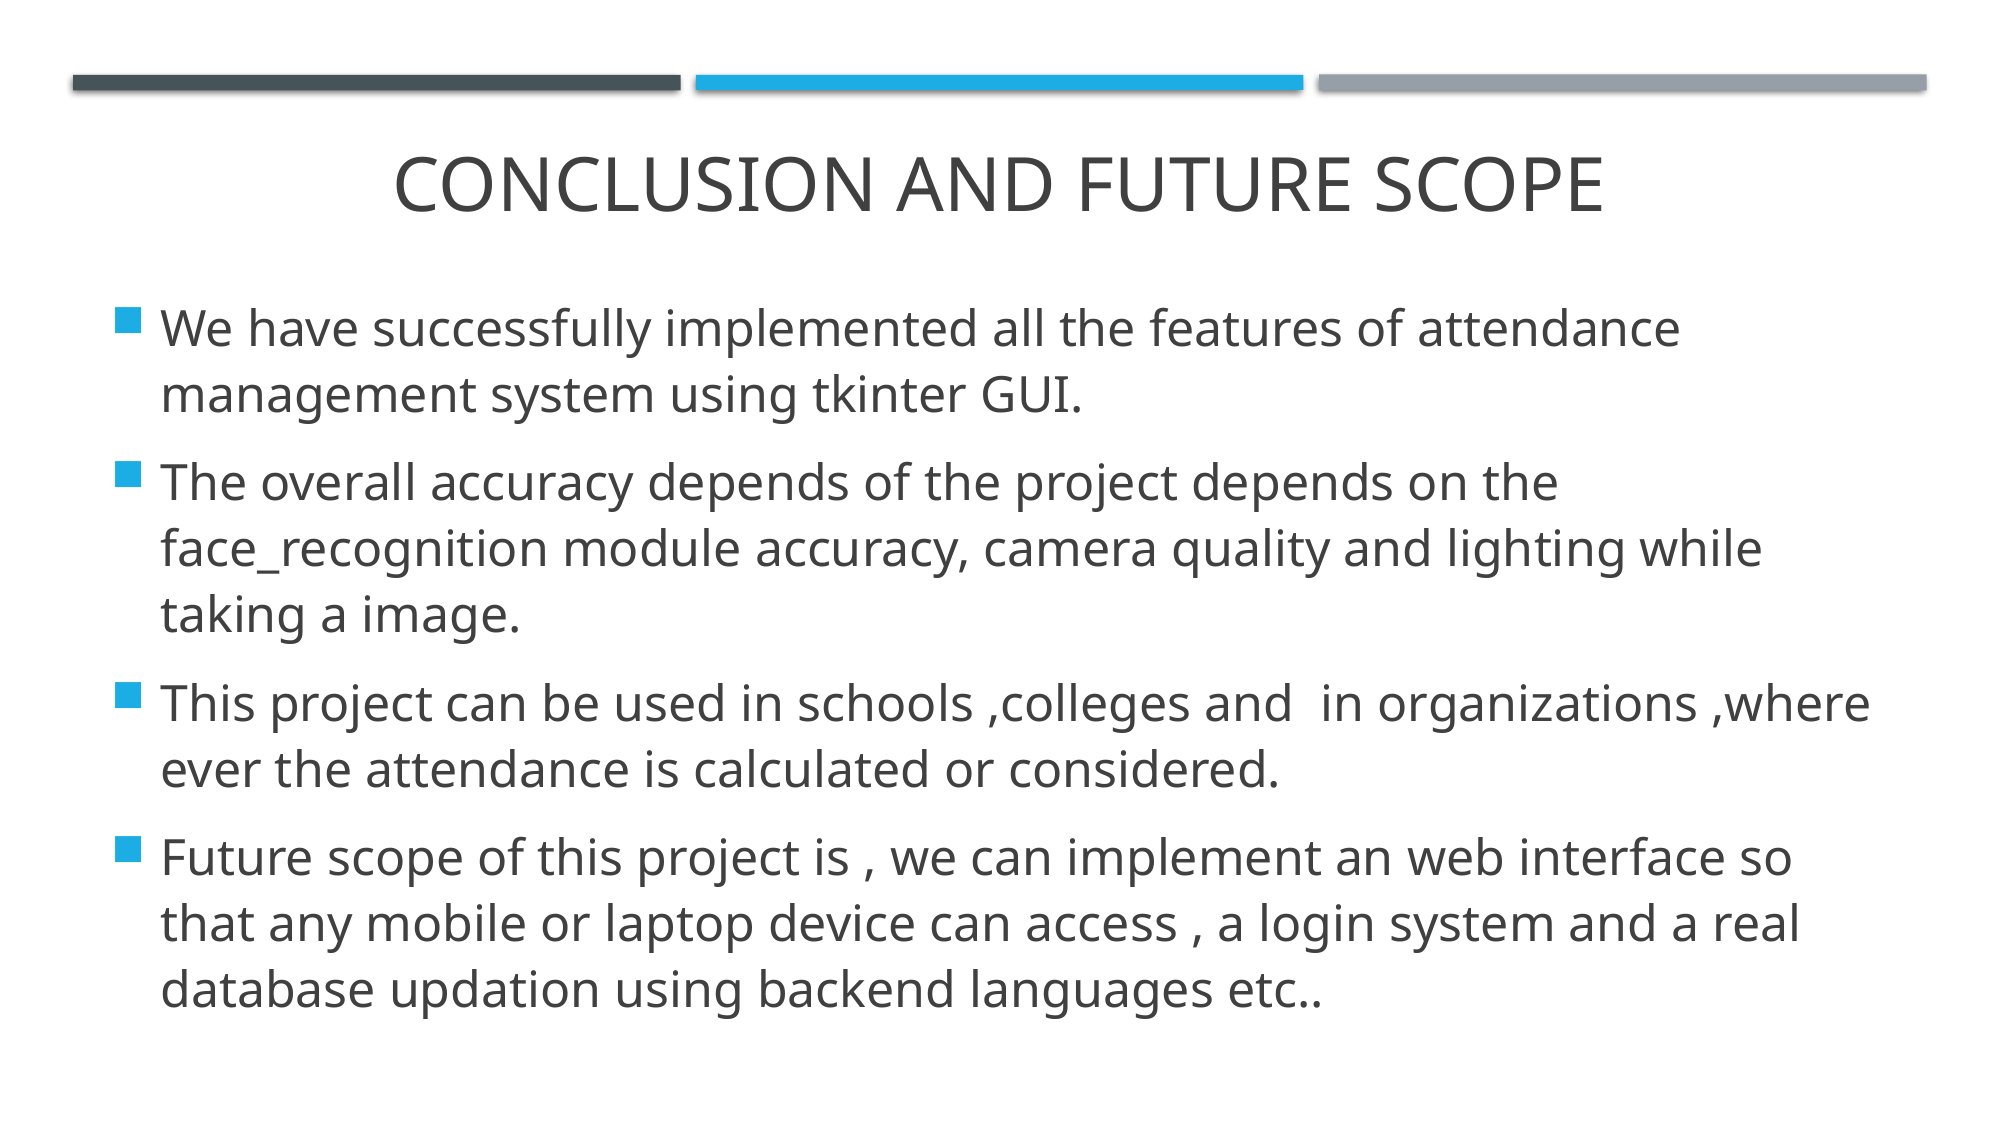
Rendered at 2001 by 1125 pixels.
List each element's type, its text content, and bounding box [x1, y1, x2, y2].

list We have successfully implemented all the features of attendance management system using tkinter GUI. The overall accuracy depends of the project depends on the face_recognition module accuracy, camera quality and lighting while taking a image. This project can be used in schools ,colleges and in organizations ,where ever the attendance is calculated or considered. Future scope of this project is , we can implement an web interface so that any mobile or laptop device can access , a login system and a real database updation using backend languages etc.. [95, 444, 1905, 1041]
title Conclusion and future scope [95, 38, 1905, 234]
